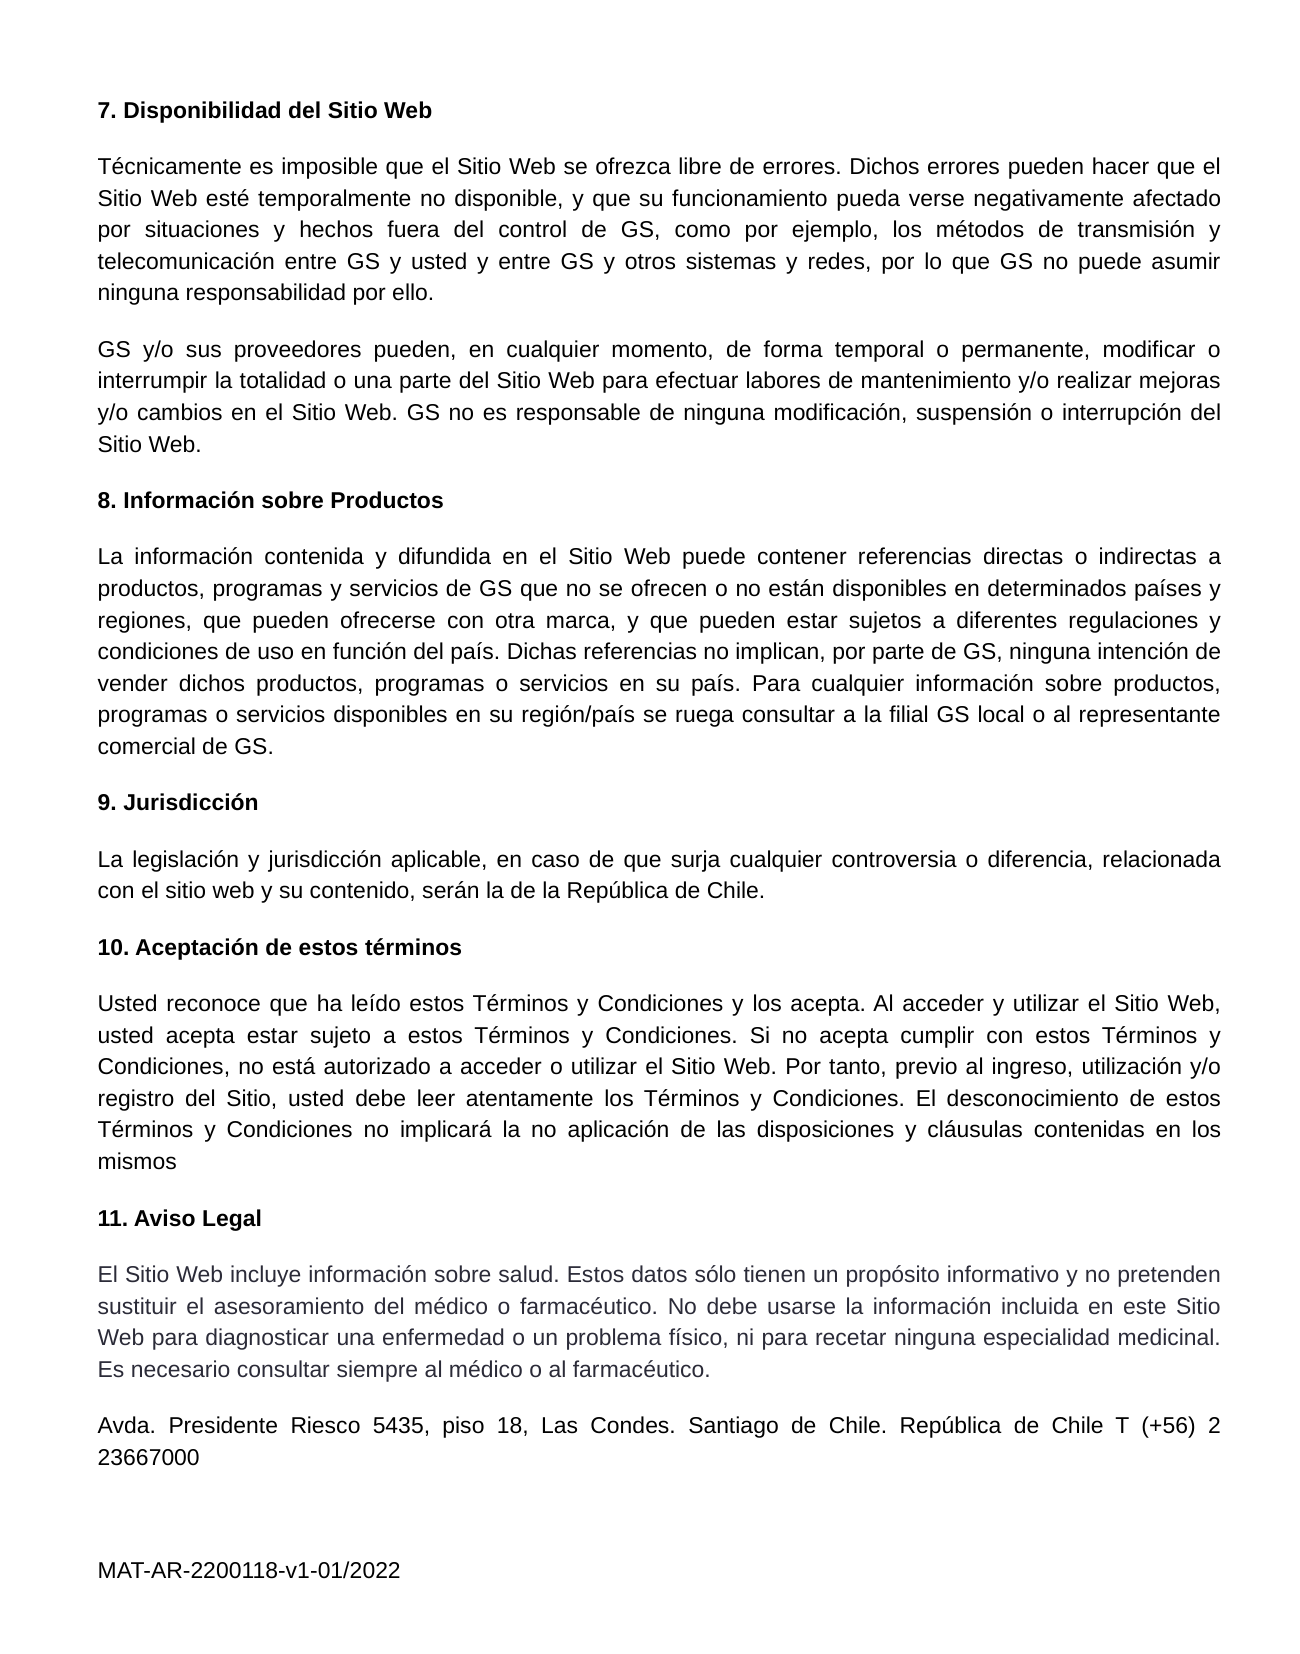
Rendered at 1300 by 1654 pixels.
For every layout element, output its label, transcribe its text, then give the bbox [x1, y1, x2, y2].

text_box 7. Disponibilidad del Sitio Web Técnicamente es imposible que el Sitio Web se ofrezca libre de errores. Dichos errores pueden hacer que el Sitio Web esté temporalmente no disponible, y que su funcionamiento pueda verse negativamente afectado por situaciones y hechos fuera del control de GS, como por ejemplo, los métodos de transmisión y telecomunicación entre GS y usted y entre GS y otros sistemas y redes, por lo que GS no puede asumir ninguna responsabilidad por ello. GS y/o sus proveedores pueden, en cualquier momento, de forma temporal o permanente, modificar o interrumpir la totalidad o una parte del Sitio Web para efectuar labores de mantenimiento y/o realizar mejoras y/o cambios en el Sitio Web. GS no es responsable de ninguna modificación, suspensión o interrupción del Sitio Web. 8. Información sobre Productos La información contenida y difundida en el Sitio Web puede contener referencias directas o indirectas a productos, programas y servicios de GS que no se ofrecen o no están disponibles en determinados países y regiones, que pueden ofrecerse con otra marca, y que pueden estar sujetos a diferentes regulaciones y condiciones de uso en función del país. Dichas referencias no implican, por parte de GS, ninguna intención de vender dichos productos, programas o servicios en su país. Para cualquier información sobre productos, programas o servicios disponibles en su región/país se ruega consultar a la filial GS local o al representante comercial de GS. 9. Jurisdicción La legislación y jurisdicción aplicable, en caso de que surja cualquier controversia o diferencia, relacionada con el sitio web y su contenido, serán la de la República de Chile. 10. Aceptación de estos términos Usted reconoce que ha leído estos Términos y Condiciones y los acepta. Al acceder y utilizar el Sitio Web, usted acepta estar sujeto a estos Términos y Condiciones. Si no acepta cumplir con estos Términos y Condiciones, no está autorizado a acceder o utilizar el Sitio Web. Por tanto, previo al ingreso, utilización y/o registro del Sitio, usted debe leer atentamente los Términos y Condiciones. El desconocimiento de estos Términos y Condiciones no implicará la no aplicación de las disposiciones y cláusulas contenidas en los mismos 11. Aviso Legal El Sitio Web incluye información sobre salud. Estos datos sólo tienen un propósito informativo y no pretenden sustituir el asesoramiento del médico o farmacéutico. No debe usarse la información incluida en este Sitio Web para diagnosticar una enfermedad o un problema físico, ni para recetar ninguna especialidad medicinal. Es necesario consultar siempre al médico o al farmacéutico. Avda. Presidente Riesco 5435, piso 18, Las Condes. Santiago de Chile. República de Chile T (+56) 2 23667000 MAT-AR-2200118-v1-01/2022 [82, 76, 1237, 1598]
